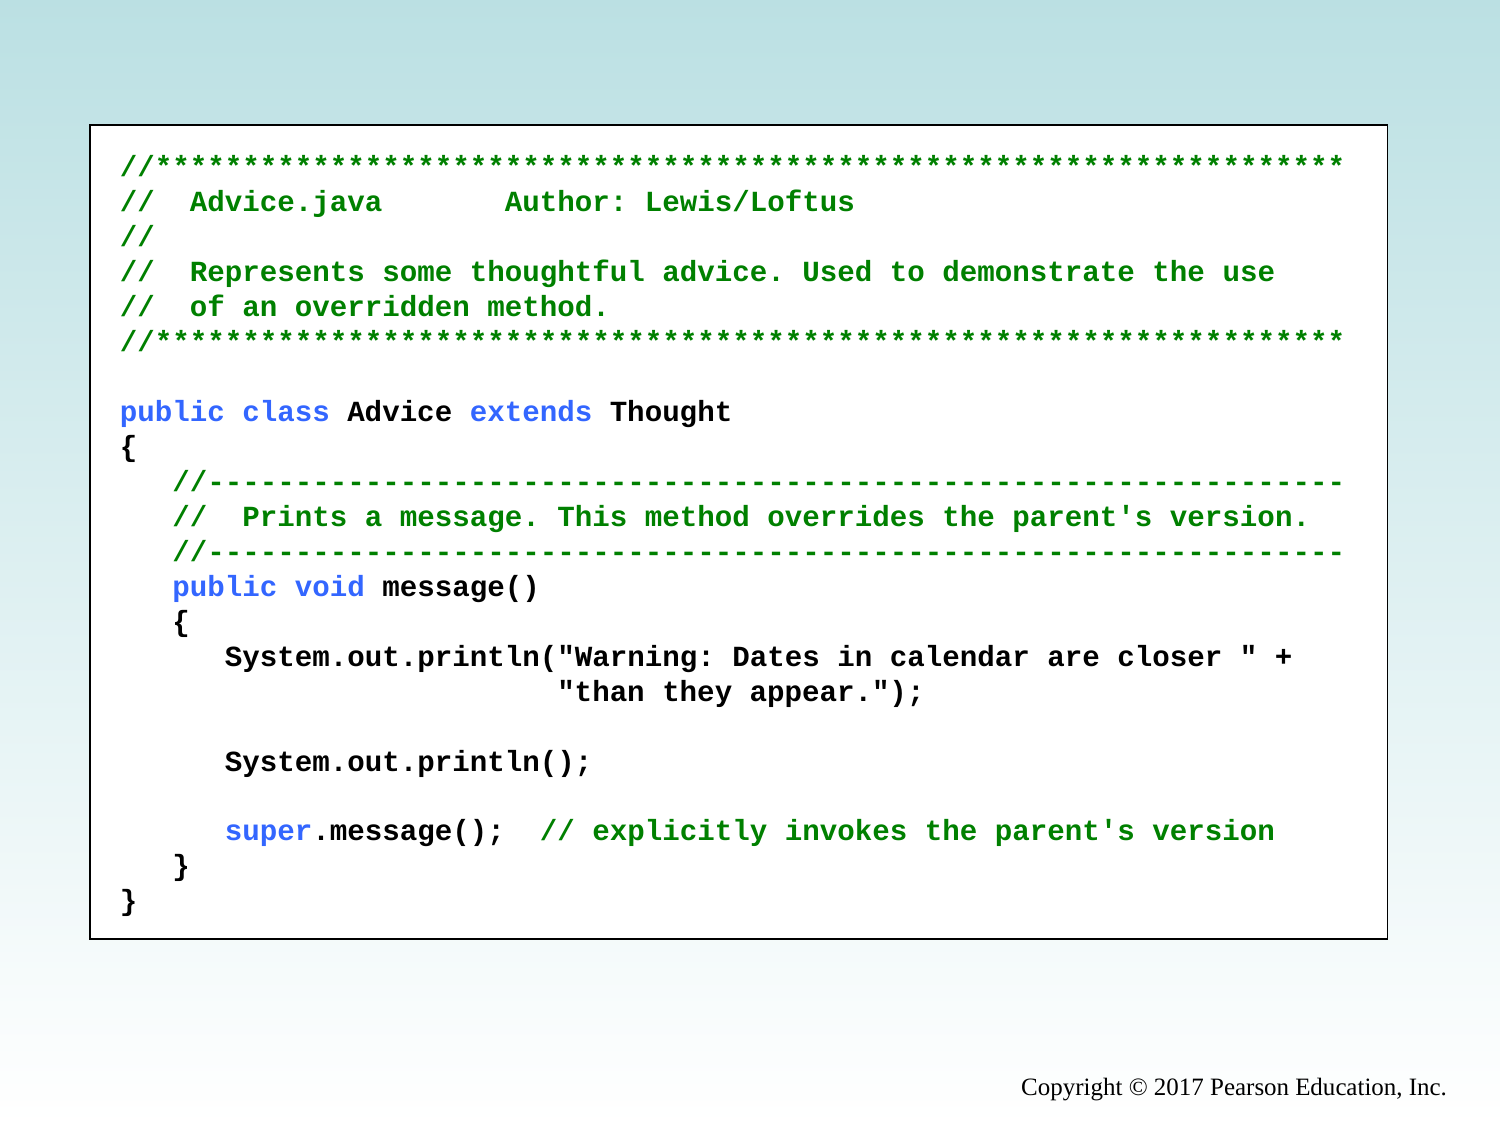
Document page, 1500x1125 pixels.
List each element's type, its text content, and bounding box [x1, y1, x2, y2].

footer Copyright © 2017 Pearson Education, Inc. [549, 1062, 1463, 1114]
text_box //******************************************************************** // Advice.java Author: Lewis/Loftus // // Represents some thoughtful advice. Used to demonstrate the use // of an overridden method. //******************************************************************** public class Advice extends Thought { //----------------------------------------------------------------- // Prints a message. This method overrides the parent's version. //----------------------------------------------------------------- public void message() { System.out.println("Warning: Dates in calendar are closer " + "than they appear."); System.out.println(); super.message(); // explicitly invokes the parent's version } } [89, 124, 1388, 940]
